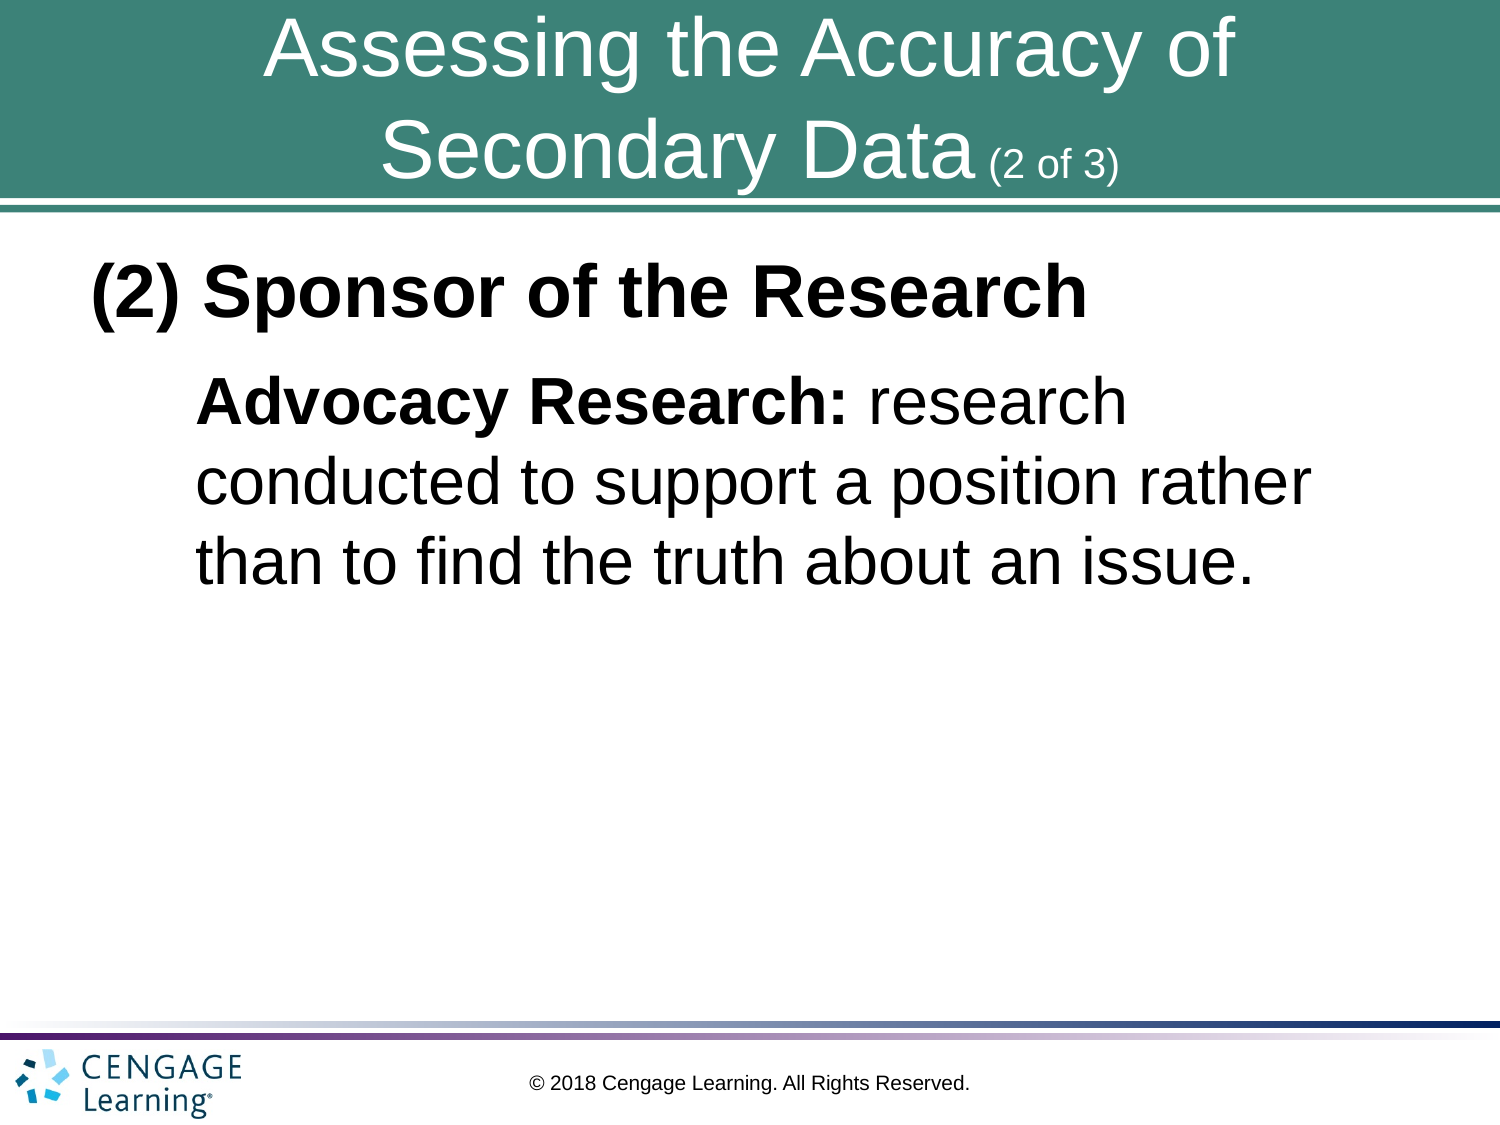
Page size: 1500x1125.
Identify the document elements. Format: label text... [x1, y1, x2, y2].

list (2) Sponsor of the Research Advocacy Research: research conducted to support a position rather than to find the truth about an issue. [74, 234, 1426, 1001]
title Assessing the Accuracy of Secondary Data (2 of 3) [37, 0, 1463, 181]
picture [15, 1049, 241, 1119]
